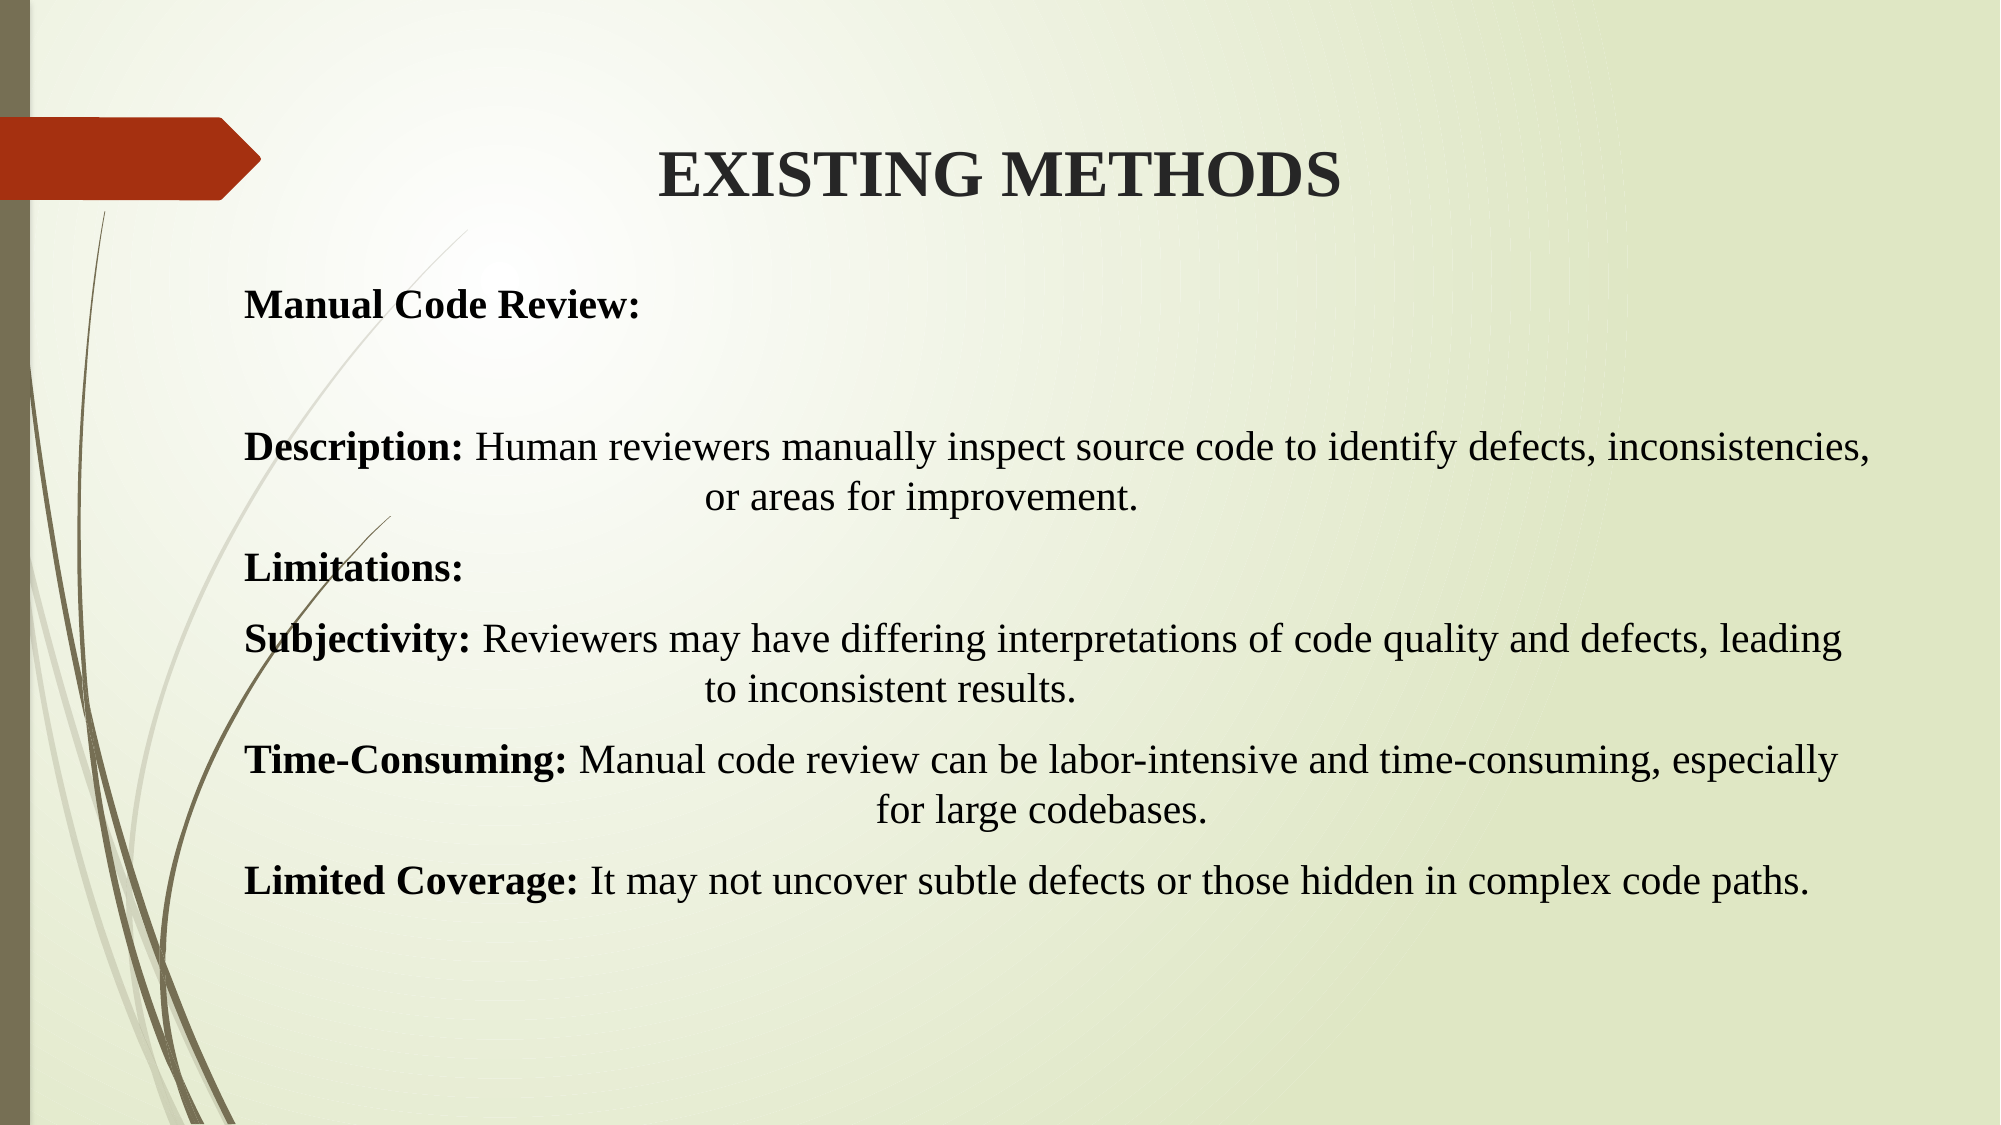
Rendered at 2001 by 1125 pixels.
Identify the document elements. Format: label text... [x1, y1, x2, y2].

title EXISTING METHODS [425, 121, 1888, 243]
list Manual Code Review: Description: Human reviewers manually inspect source code to identify defects, inconsistencies, or areas for improvement. Limitations: Subjectivity: Reviewers may have differing interpretations of code quality and defects, leading to inconsistent results. Time-Consuming: Manual code review can be labor-intensive and time-consuming, especially for large codebases. Limited Coverage: It may not uncover subtle defects or those hidden in complex code paths. [229, 269, 1888, 970]
